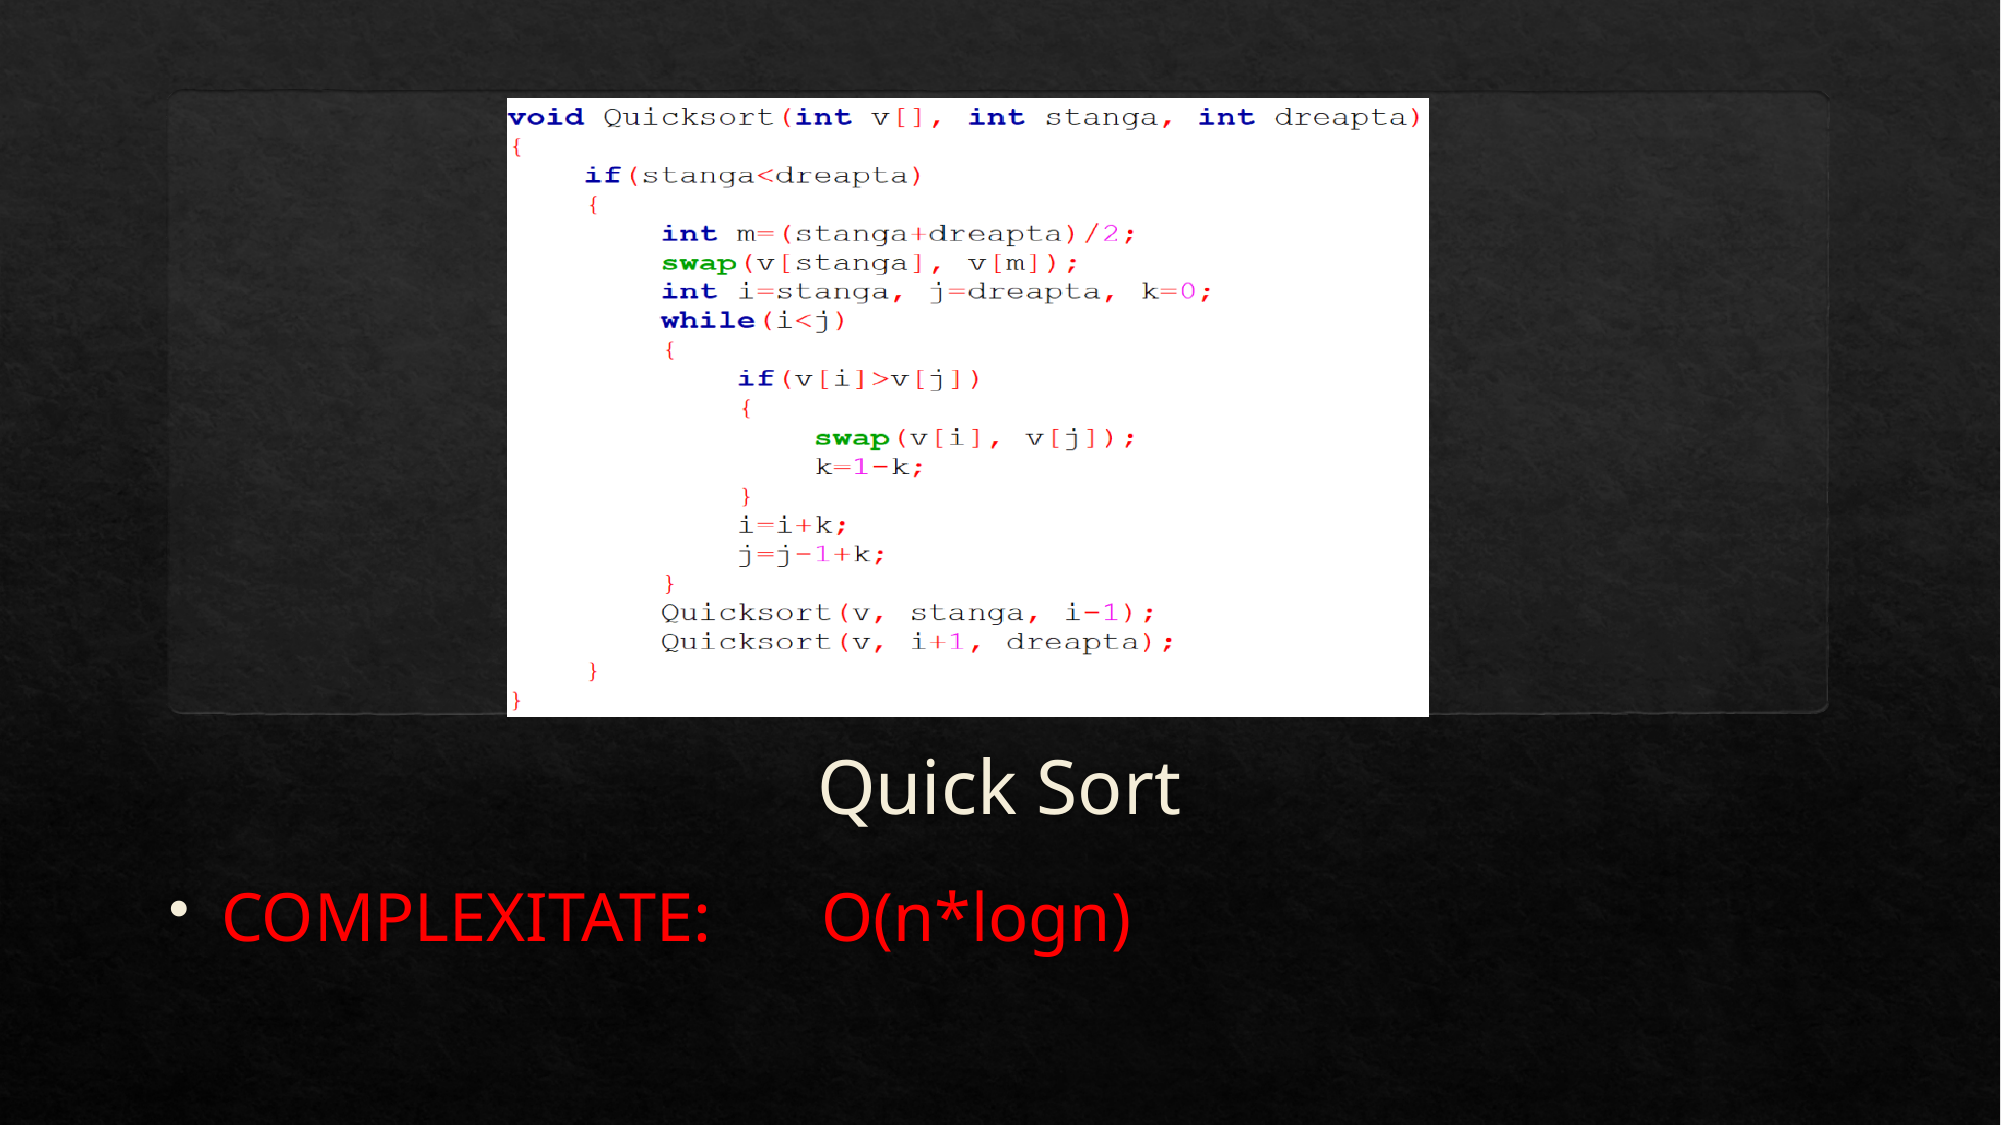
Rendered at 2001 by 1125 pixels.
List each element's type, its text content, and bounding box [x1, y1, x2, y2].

list COMPLEXITATE: O(n*logn) [149, 859, 1849, 1023]
title Quick Sort [149, 748, 1849, 838]
picture [166, 89, 1830, 717]
